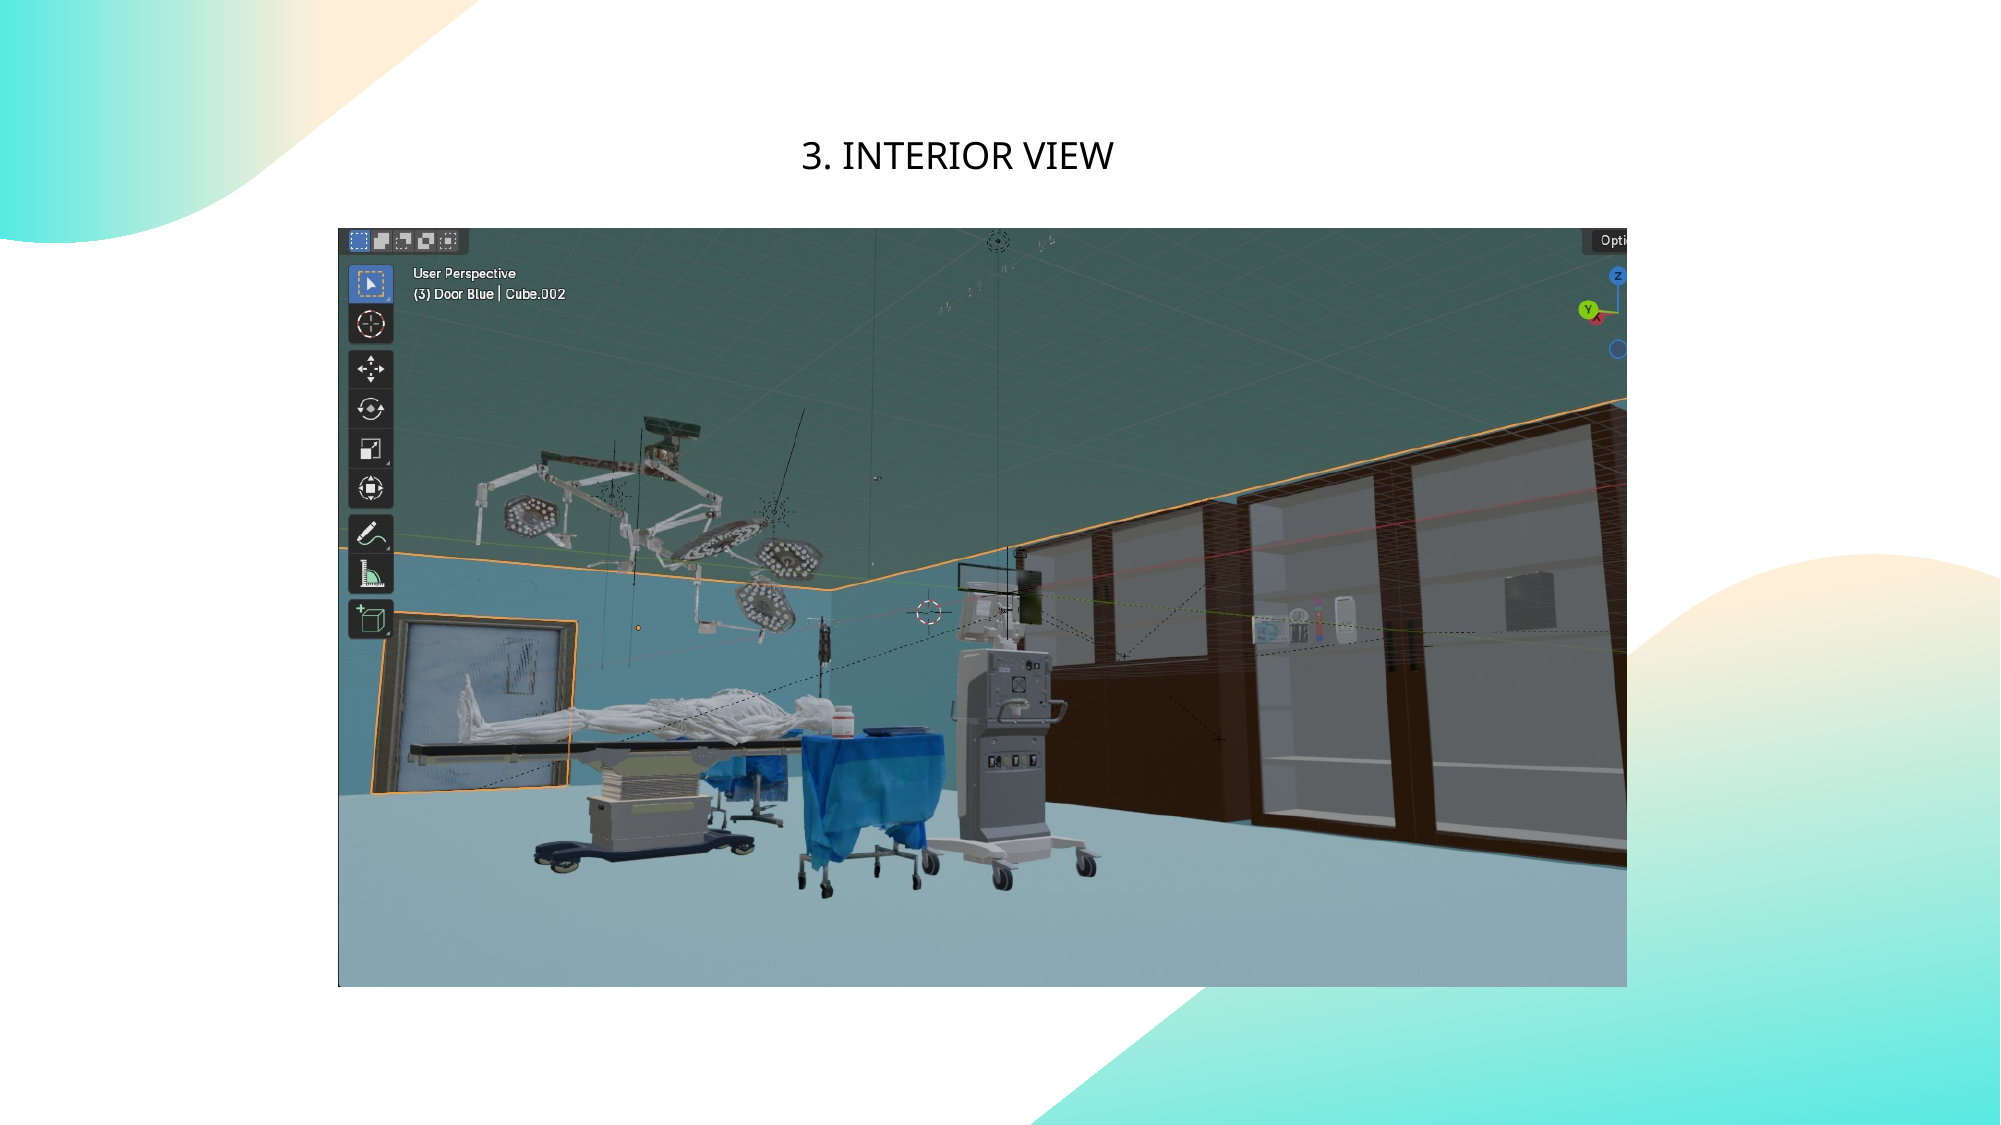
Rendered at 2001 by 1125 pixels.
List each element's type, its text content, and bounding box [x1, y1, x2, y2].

text_box 3. INTERIOR VIEW [786, 124, 1544, 185]
picture [337, 228, 1627, 987]
